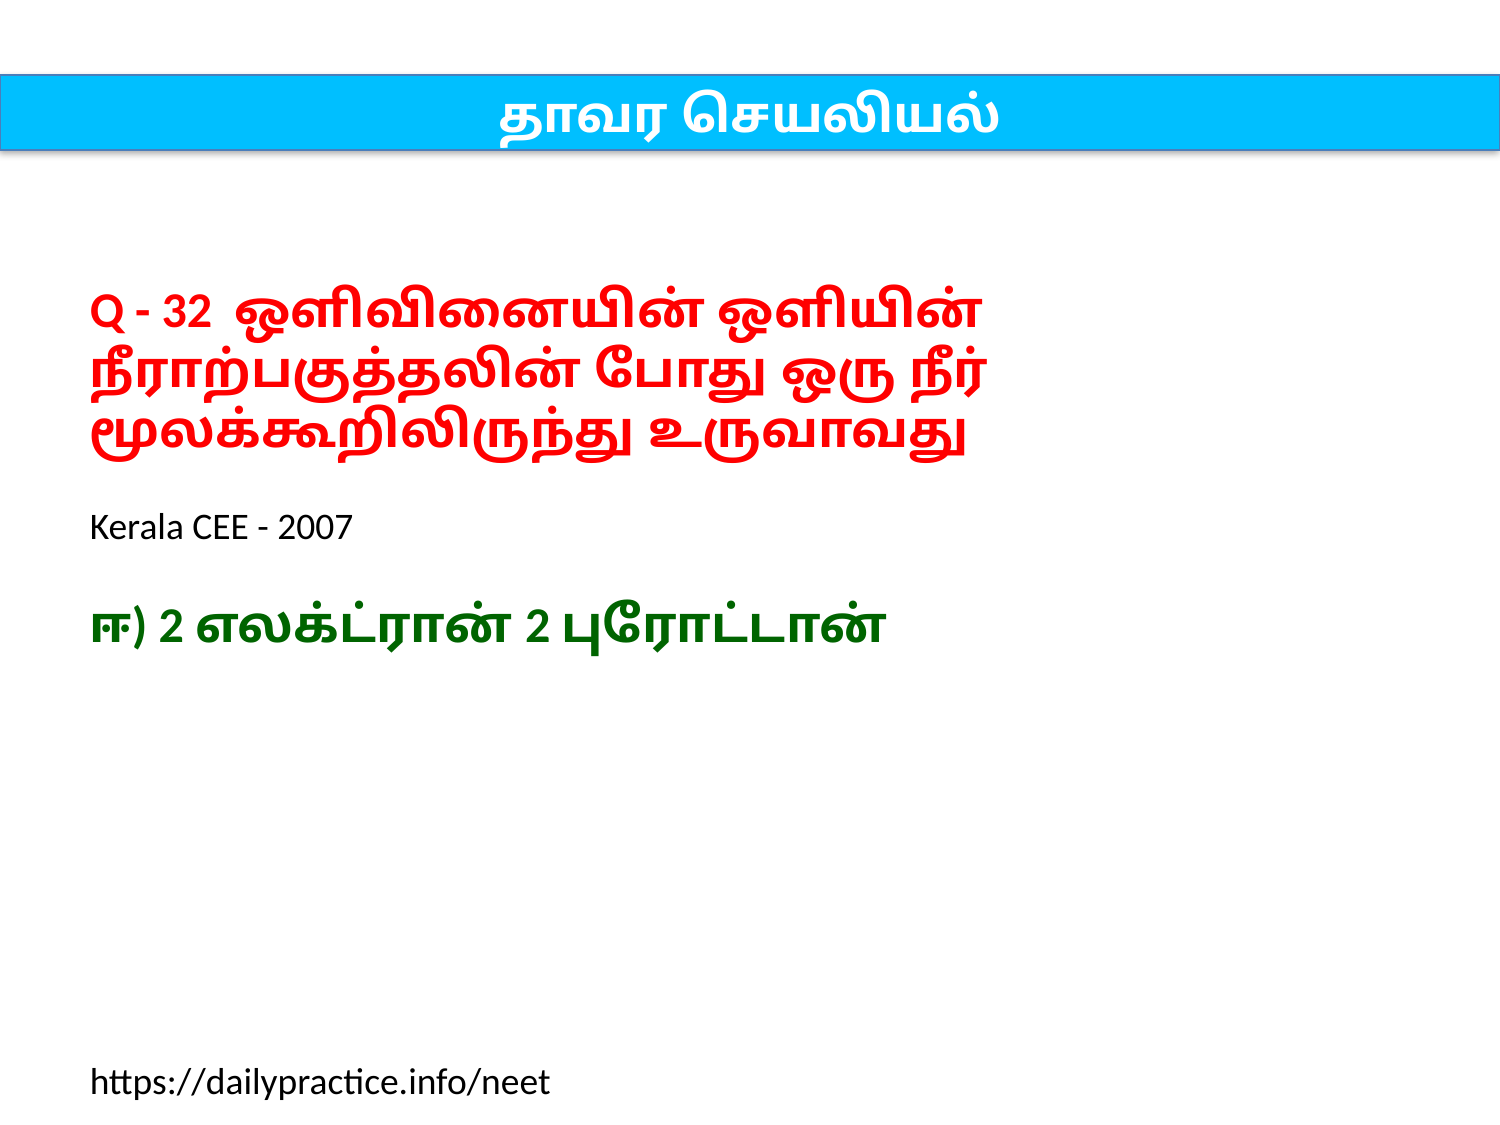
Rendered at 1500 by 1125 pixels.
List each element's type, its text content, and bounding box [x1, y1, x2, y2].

text_box Q - 32 ஒளிவினையின் ஒளியின் நீராற்பகுத்தலின் போது ஒரு நீர் மூலக்கூறிலிருந்து உருவாவது Kerala CEE - 2007 ஈ) 2 எலக்ட்ரான் 2 புரோட்டான் [74, 224, 1275, 660]
text_box https://dailypractice.info/neet [74, 1049, 675, 1110]
text_box தாவர செயலியல் [0, 74, 1500, 151]
